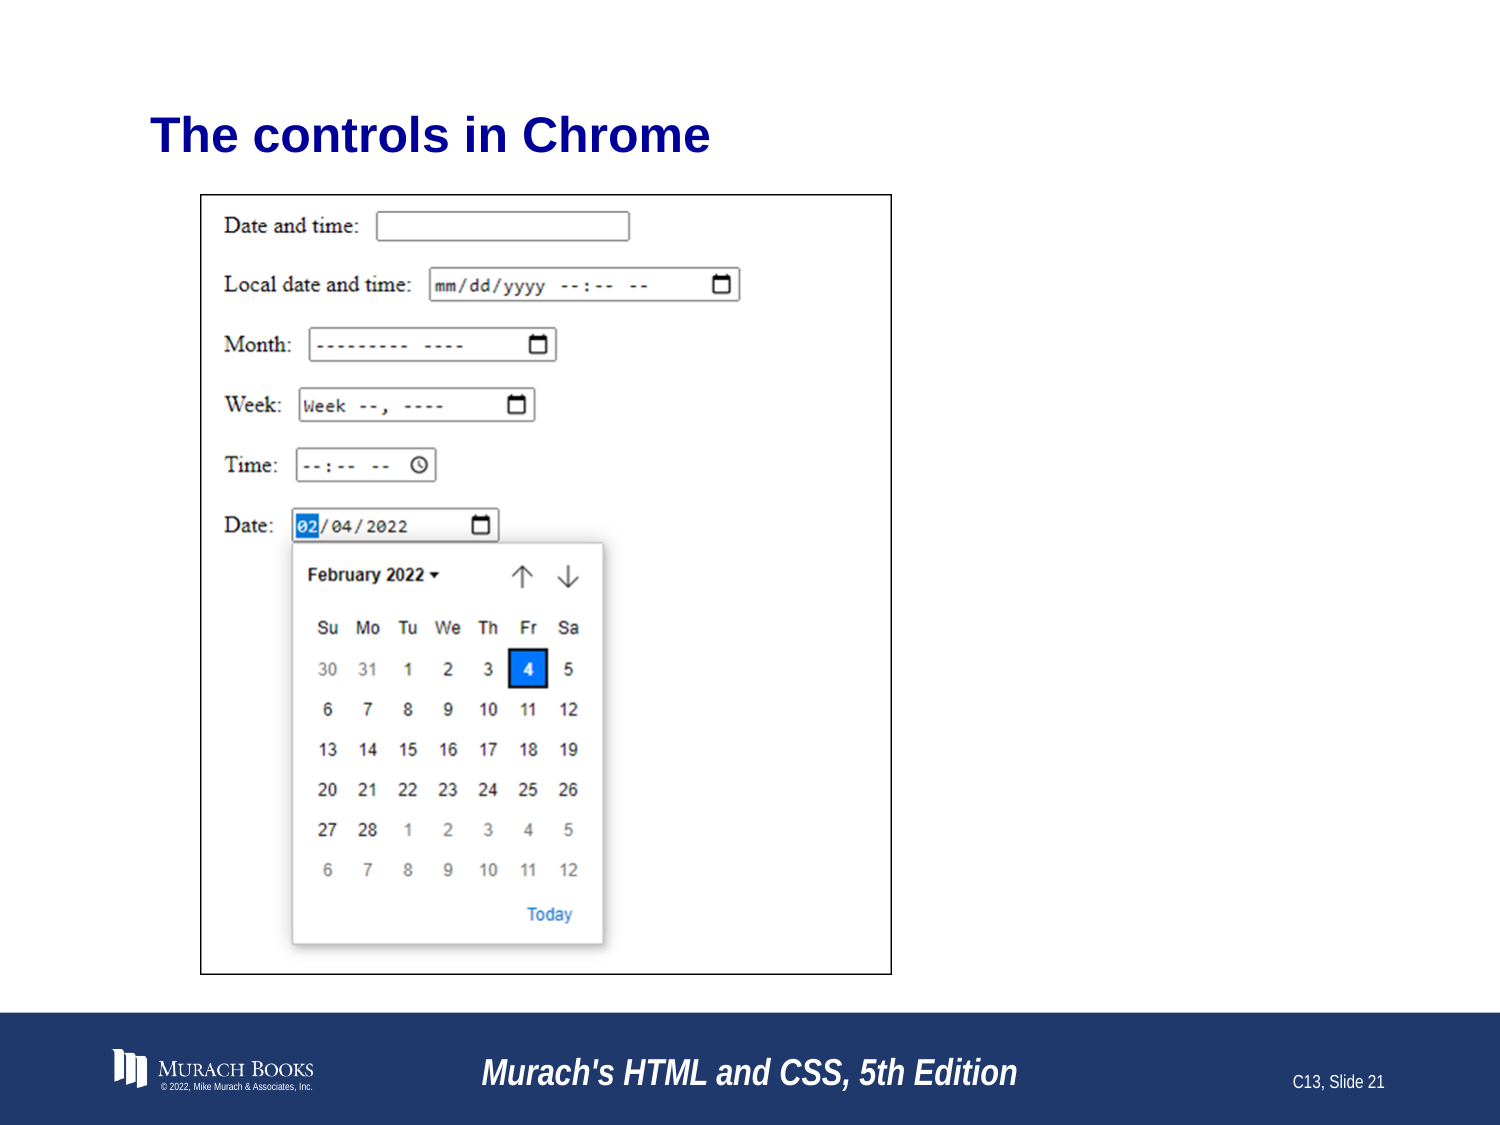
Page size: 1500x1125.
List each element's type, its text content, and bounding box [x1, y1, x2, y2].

footer © 2022, Mike Murach & Associates, Inc. [12, 1025, 463, 1100]
slide_number C13, Slide 21 [1087, 1025, 1400, 1100]
slide_number Murach's HTML and CSS, 5th Edition [463, 1025, 1050, 1100]
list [199, 194, 892, 976]
title The controls in Chrome [150, 102, 1350, 164]
